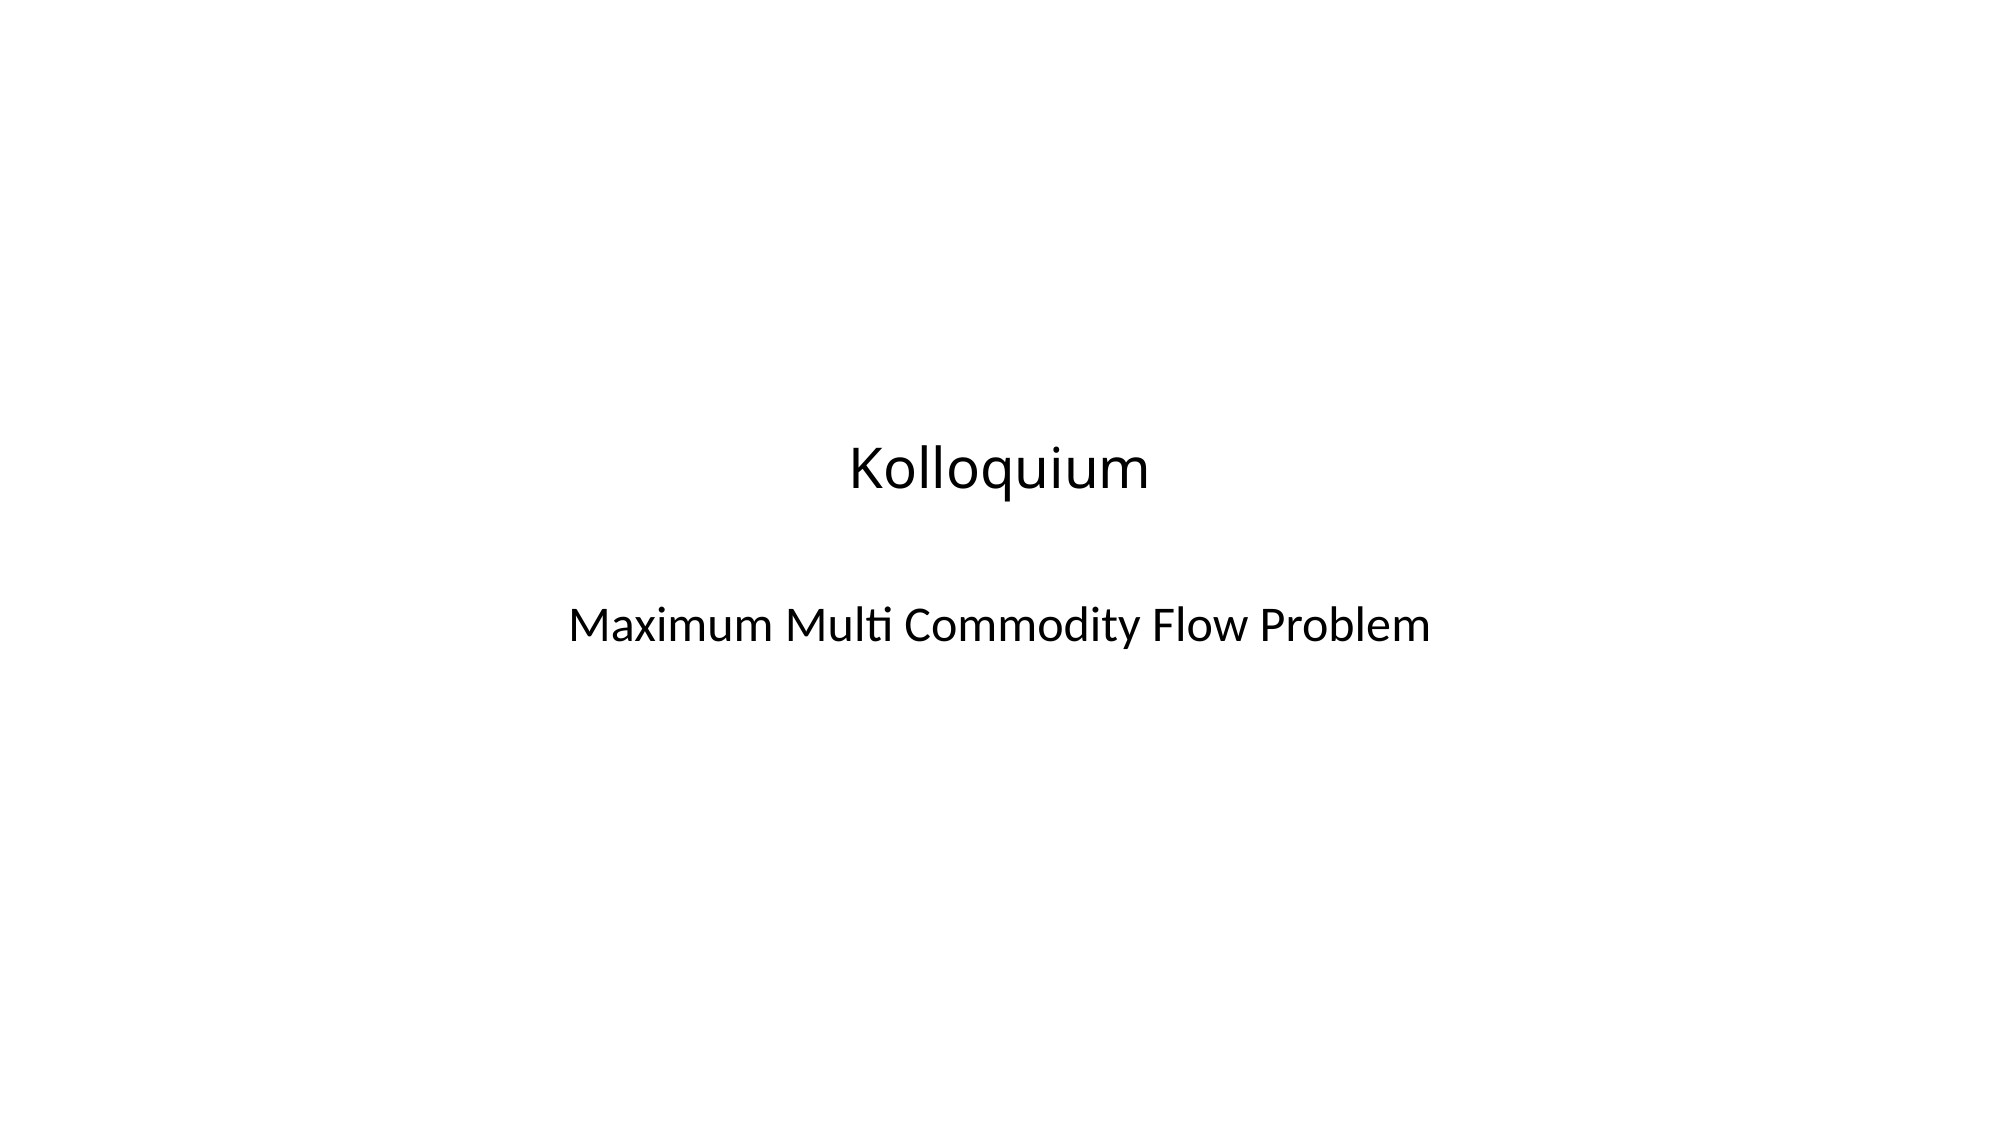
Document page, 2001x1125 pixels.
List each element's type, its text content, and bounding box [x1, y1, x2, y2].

subtitle Maximum Multi Commodity Flow Problem [249, 590, 1750, 863]
title Kolloquium [249, 184, 1750, 576]
